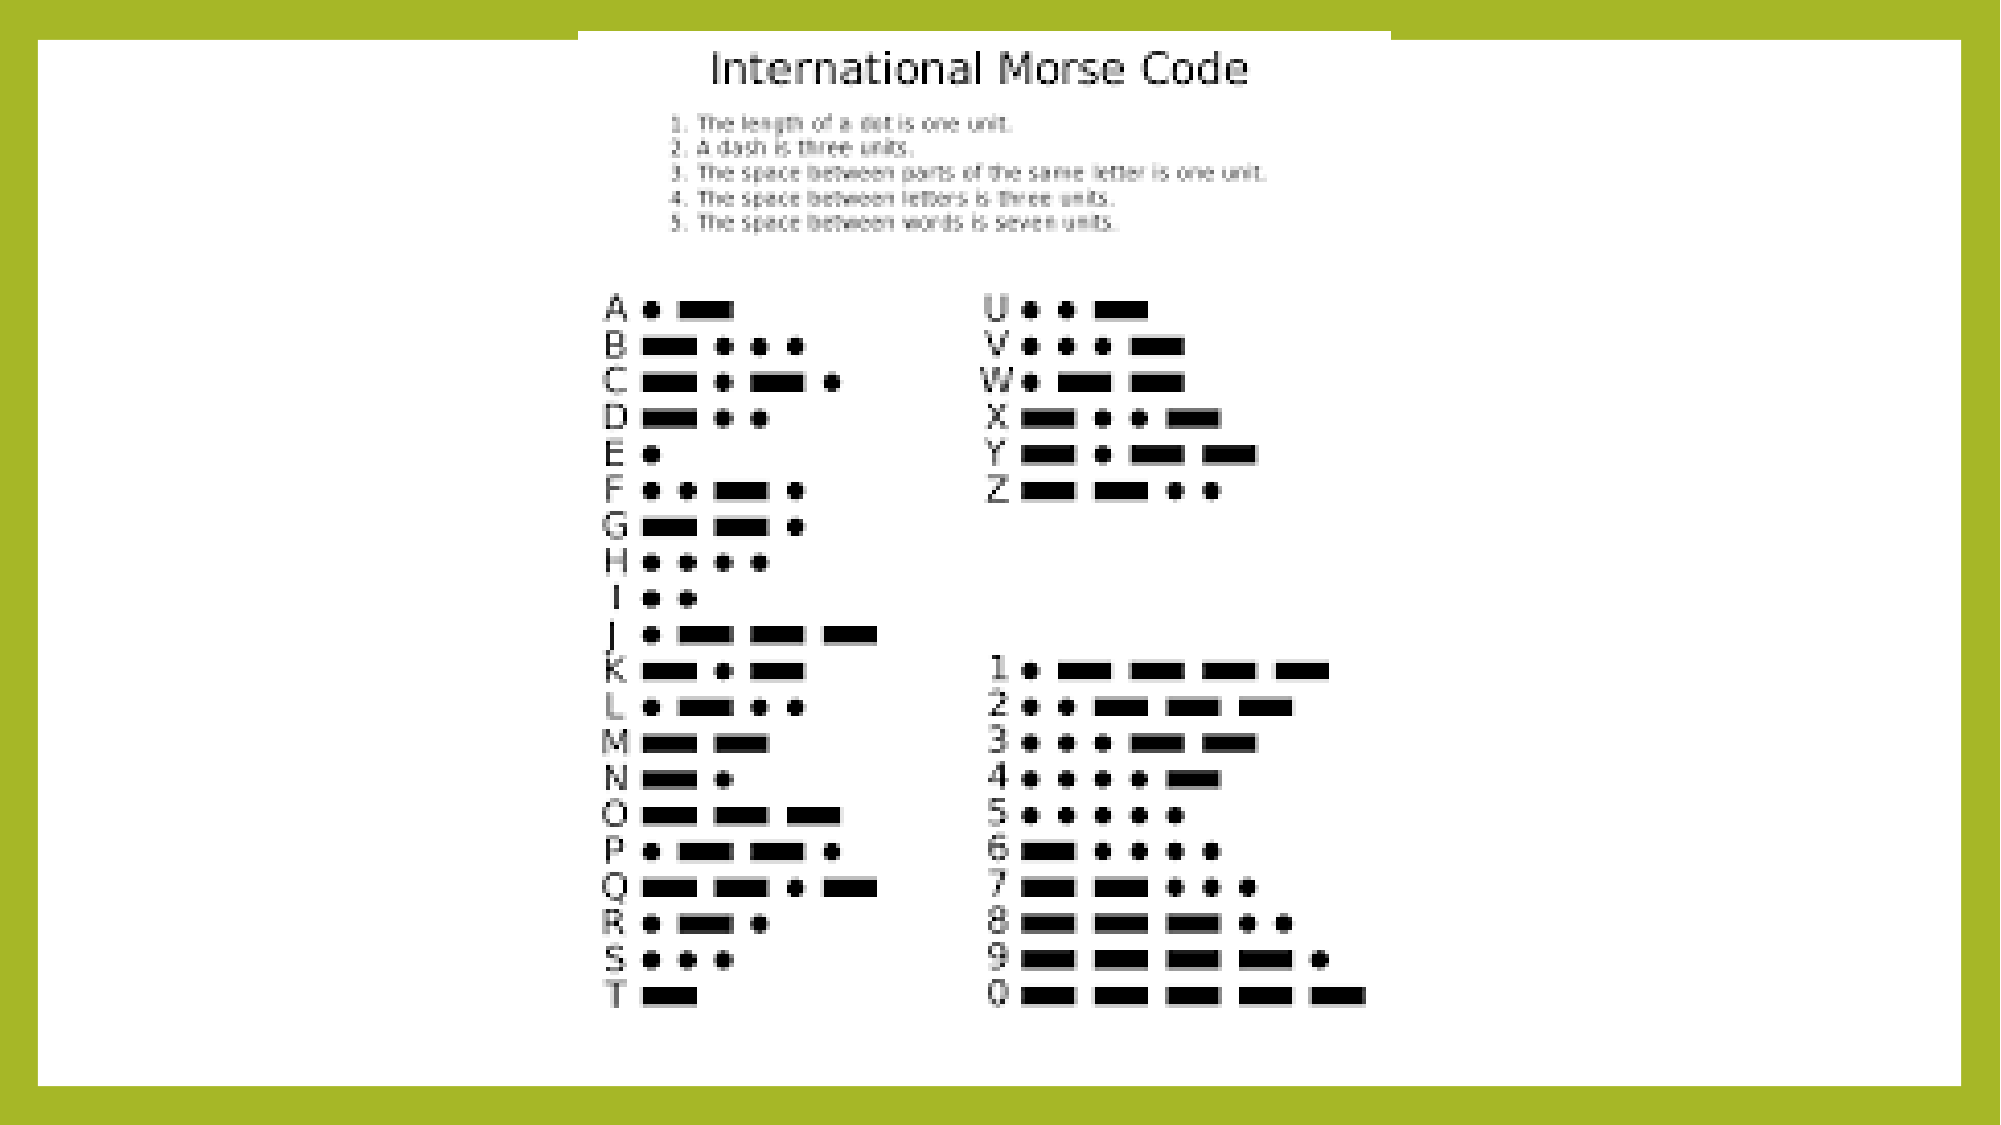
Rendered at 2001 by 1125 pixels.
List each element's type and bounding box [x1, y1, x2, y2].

list [577, 31, 1391, 1079]
